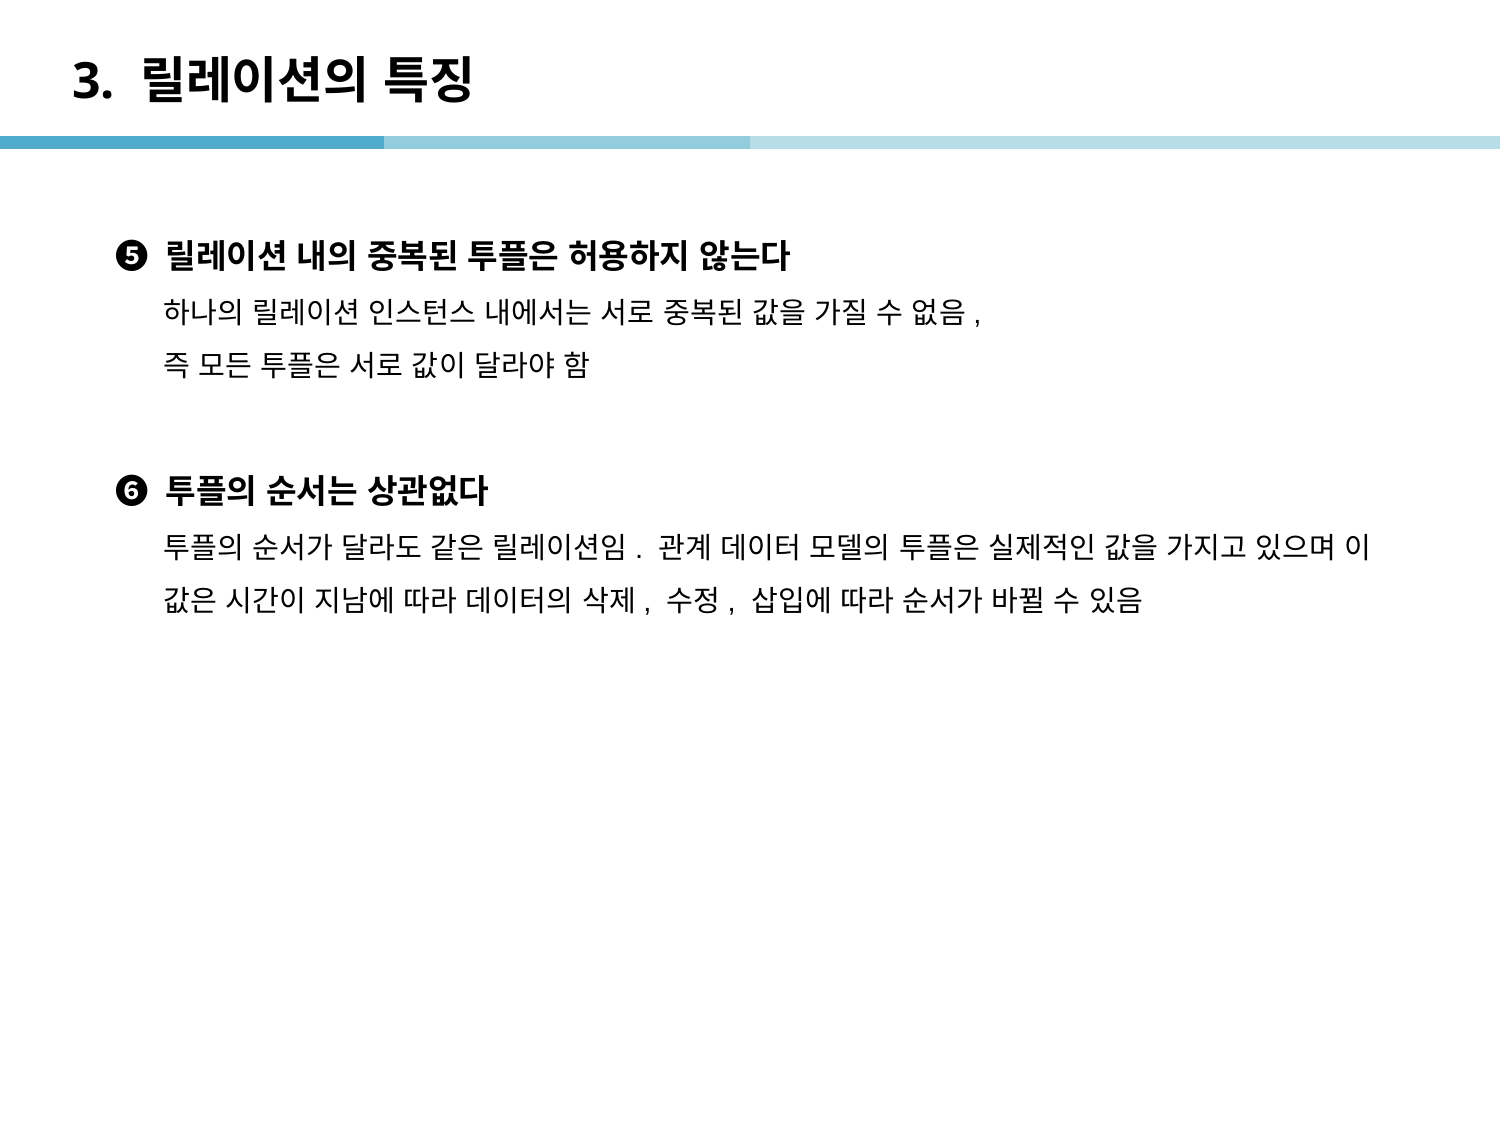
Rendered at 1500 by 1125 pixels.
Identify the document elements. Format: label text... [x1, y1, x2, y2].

title 3. 릴레이션의 특징 [57, 32, 1298, 124]
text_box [100, 442, 1398, 575]
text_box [100, 207, 1398, 340]
